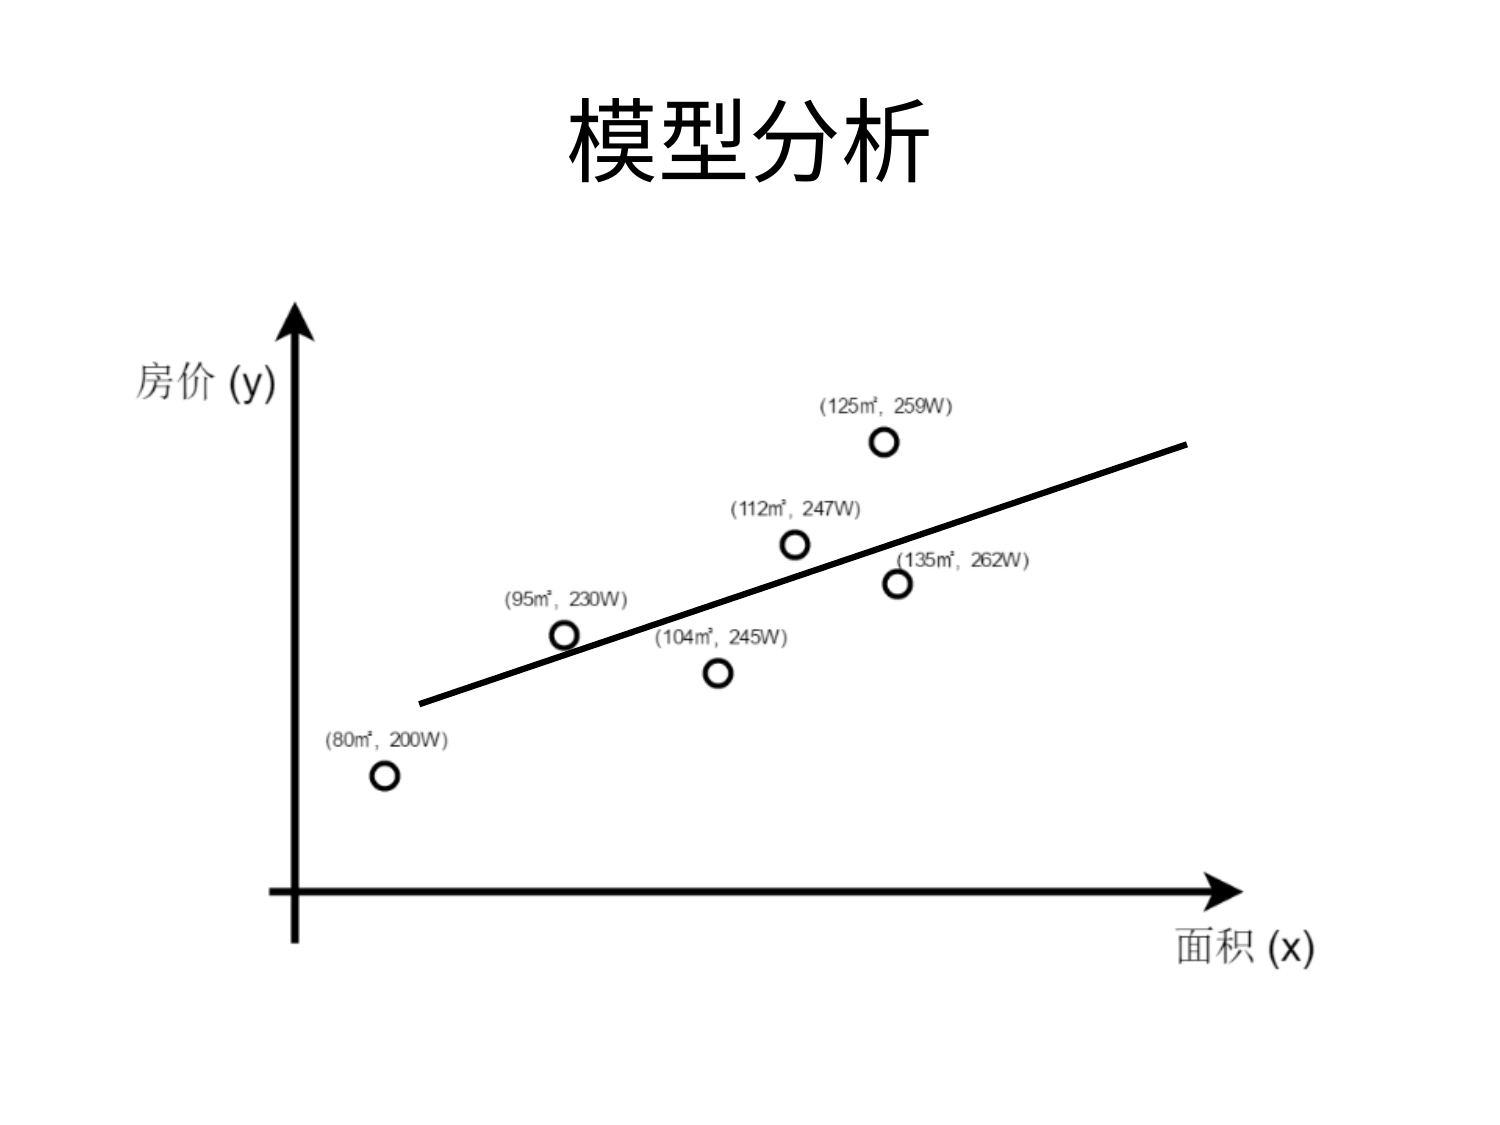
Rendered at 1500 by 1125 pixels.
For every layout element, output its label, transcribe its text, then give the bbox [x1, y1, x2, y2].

title 模型分析 [75, 45, 1425, 233]
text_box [418, 444, 1188, 705]
picture [128, 243, 1380, 1024]
